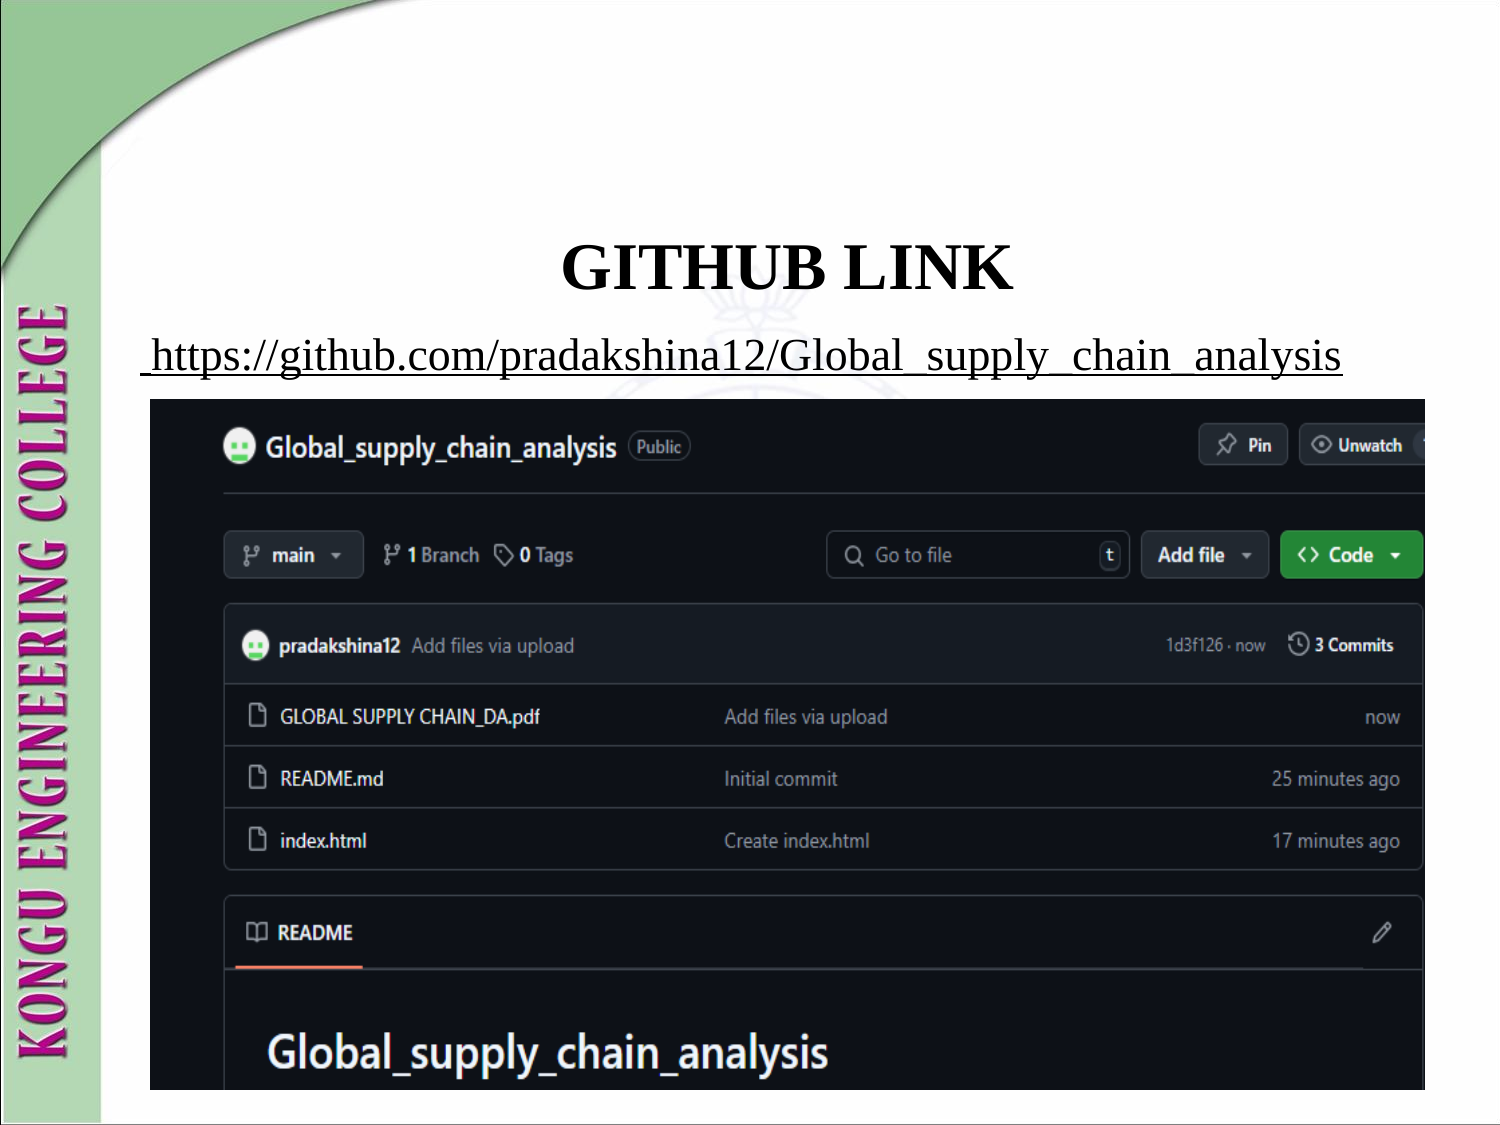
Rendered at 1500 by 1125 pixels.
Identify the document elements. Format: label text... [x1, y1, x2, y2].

list https://github.com/pradakshina12/Global_supply_chain_analysis [124, 317, 1426, 1076]
picture [0, 0, 1500, 1125]
title GITHUB LINK [149, 115, 1426, 304]
